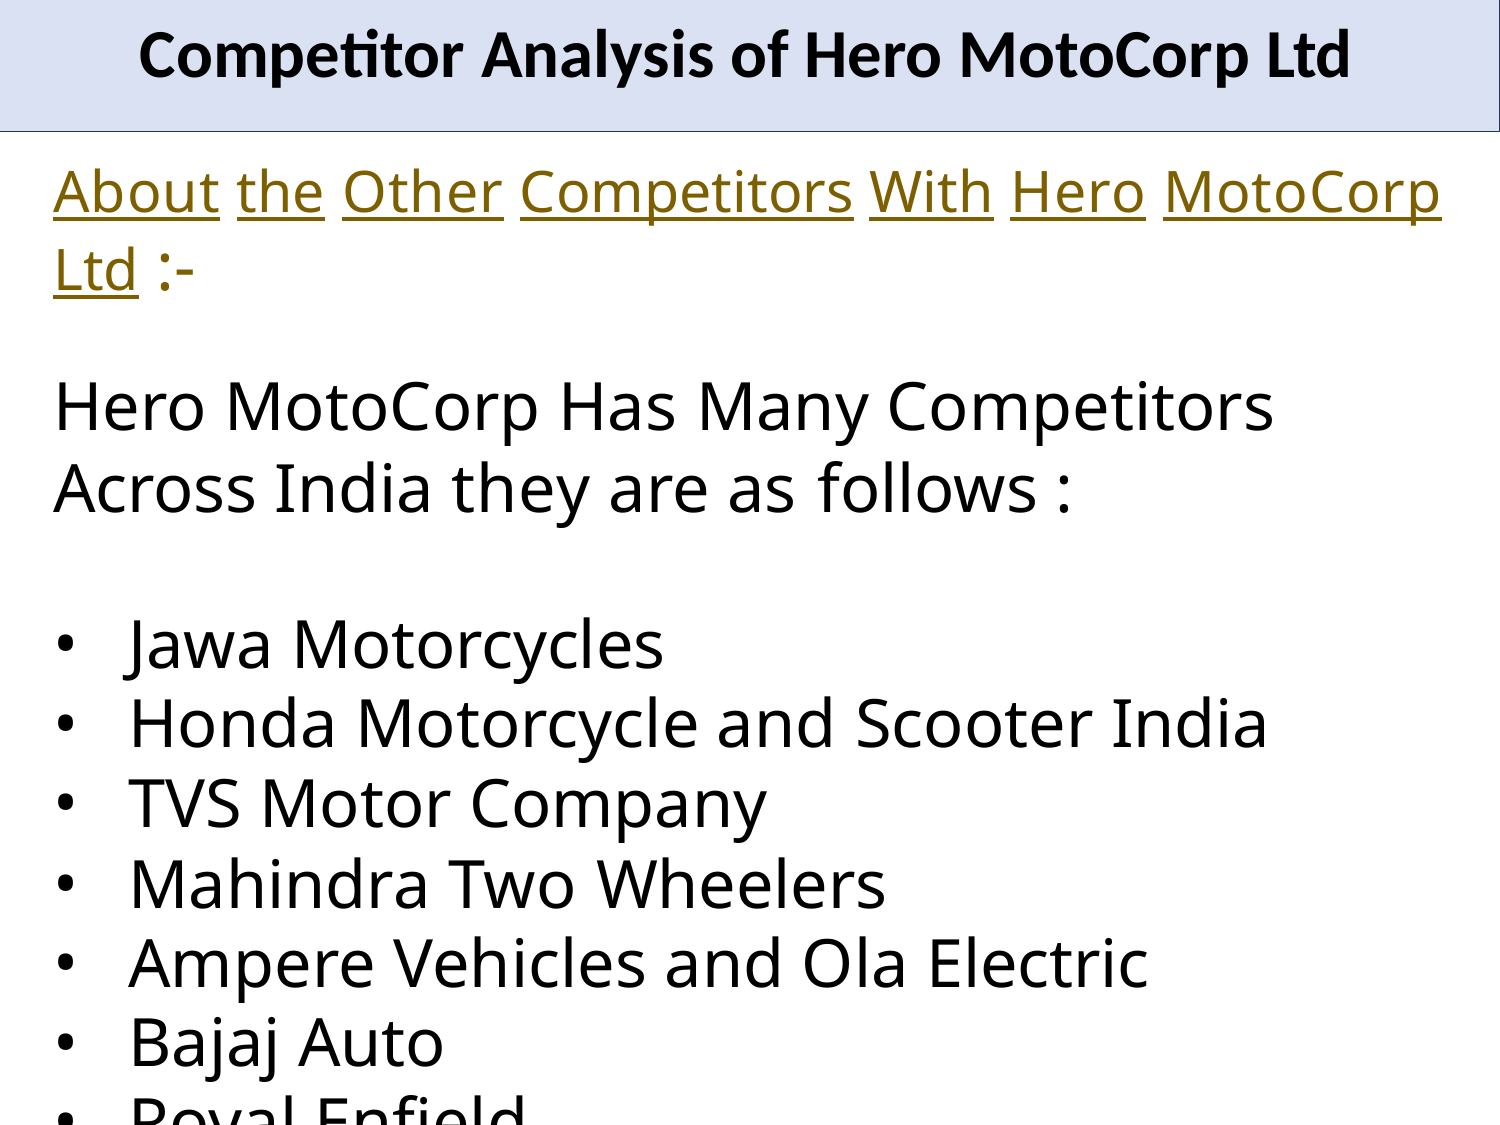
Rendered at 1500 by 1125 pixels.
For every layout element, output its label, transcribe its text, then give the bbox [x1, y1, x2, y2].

text_box About the Other Competitors With Hero MotoCorp Ltd :- Hero MotoCorp Has Many Competitors Across India they are as follows : Jawa Motorcycles Honda Motorcycle and Scooter India TVS Motor Company Mahindra Two Wheelers Ampere Vehicles and Ola Electric Bajaj Auto Royal Enfield [51, 153, 1463, 1125]
title Competitor Analysis of Hero MotoCorp Ltd [59, 0, 1441, 153]
